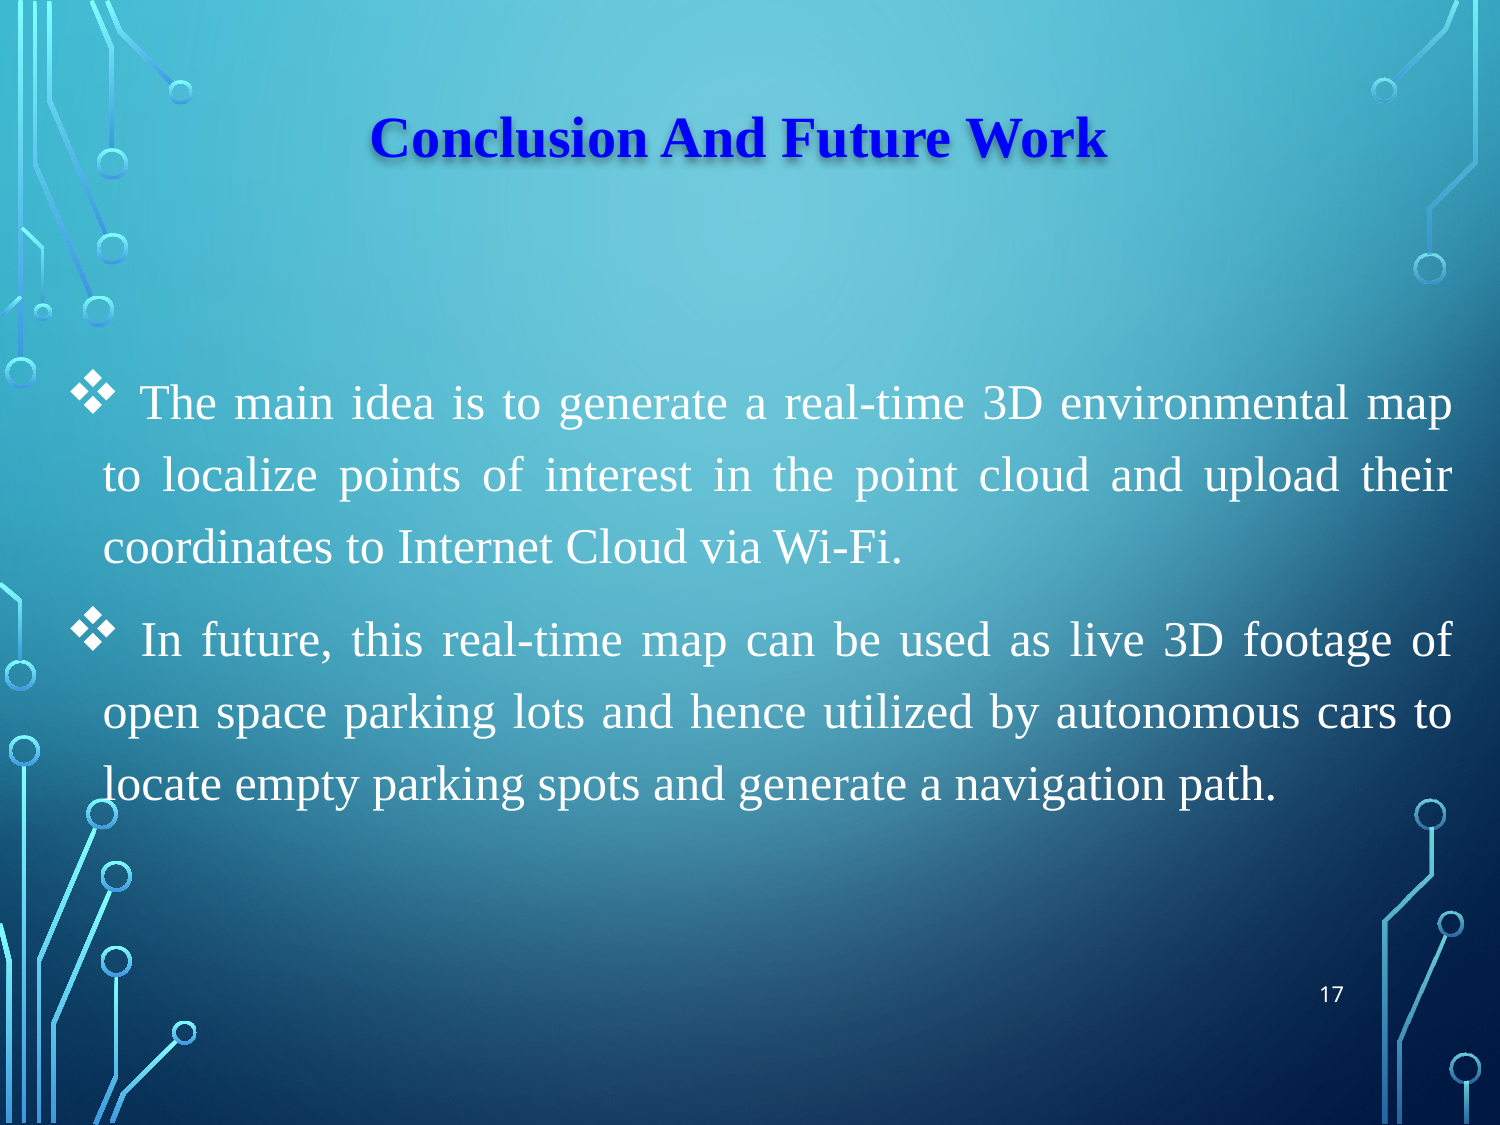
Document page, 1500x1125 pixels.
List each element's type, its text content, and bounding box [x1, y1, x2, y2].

title Conclusion And Future Work [99, 75, 1379, 240]
slide_number 17 [1264, 965, 1360, 1025]
text_box [0, 1, 1500, 75]
list The main idea is to generate a real-time 3D environmental map to localize points of interest in the point cloud and upload their coordinates to Internet Cloud via Wi-Fi. In future, this real-time map can be used as live 3D footage of open space parking lots and hence utilized by autonomous cars to locate empty parking spots and generate a navigation path. [50, 350, 1469, 1006]
